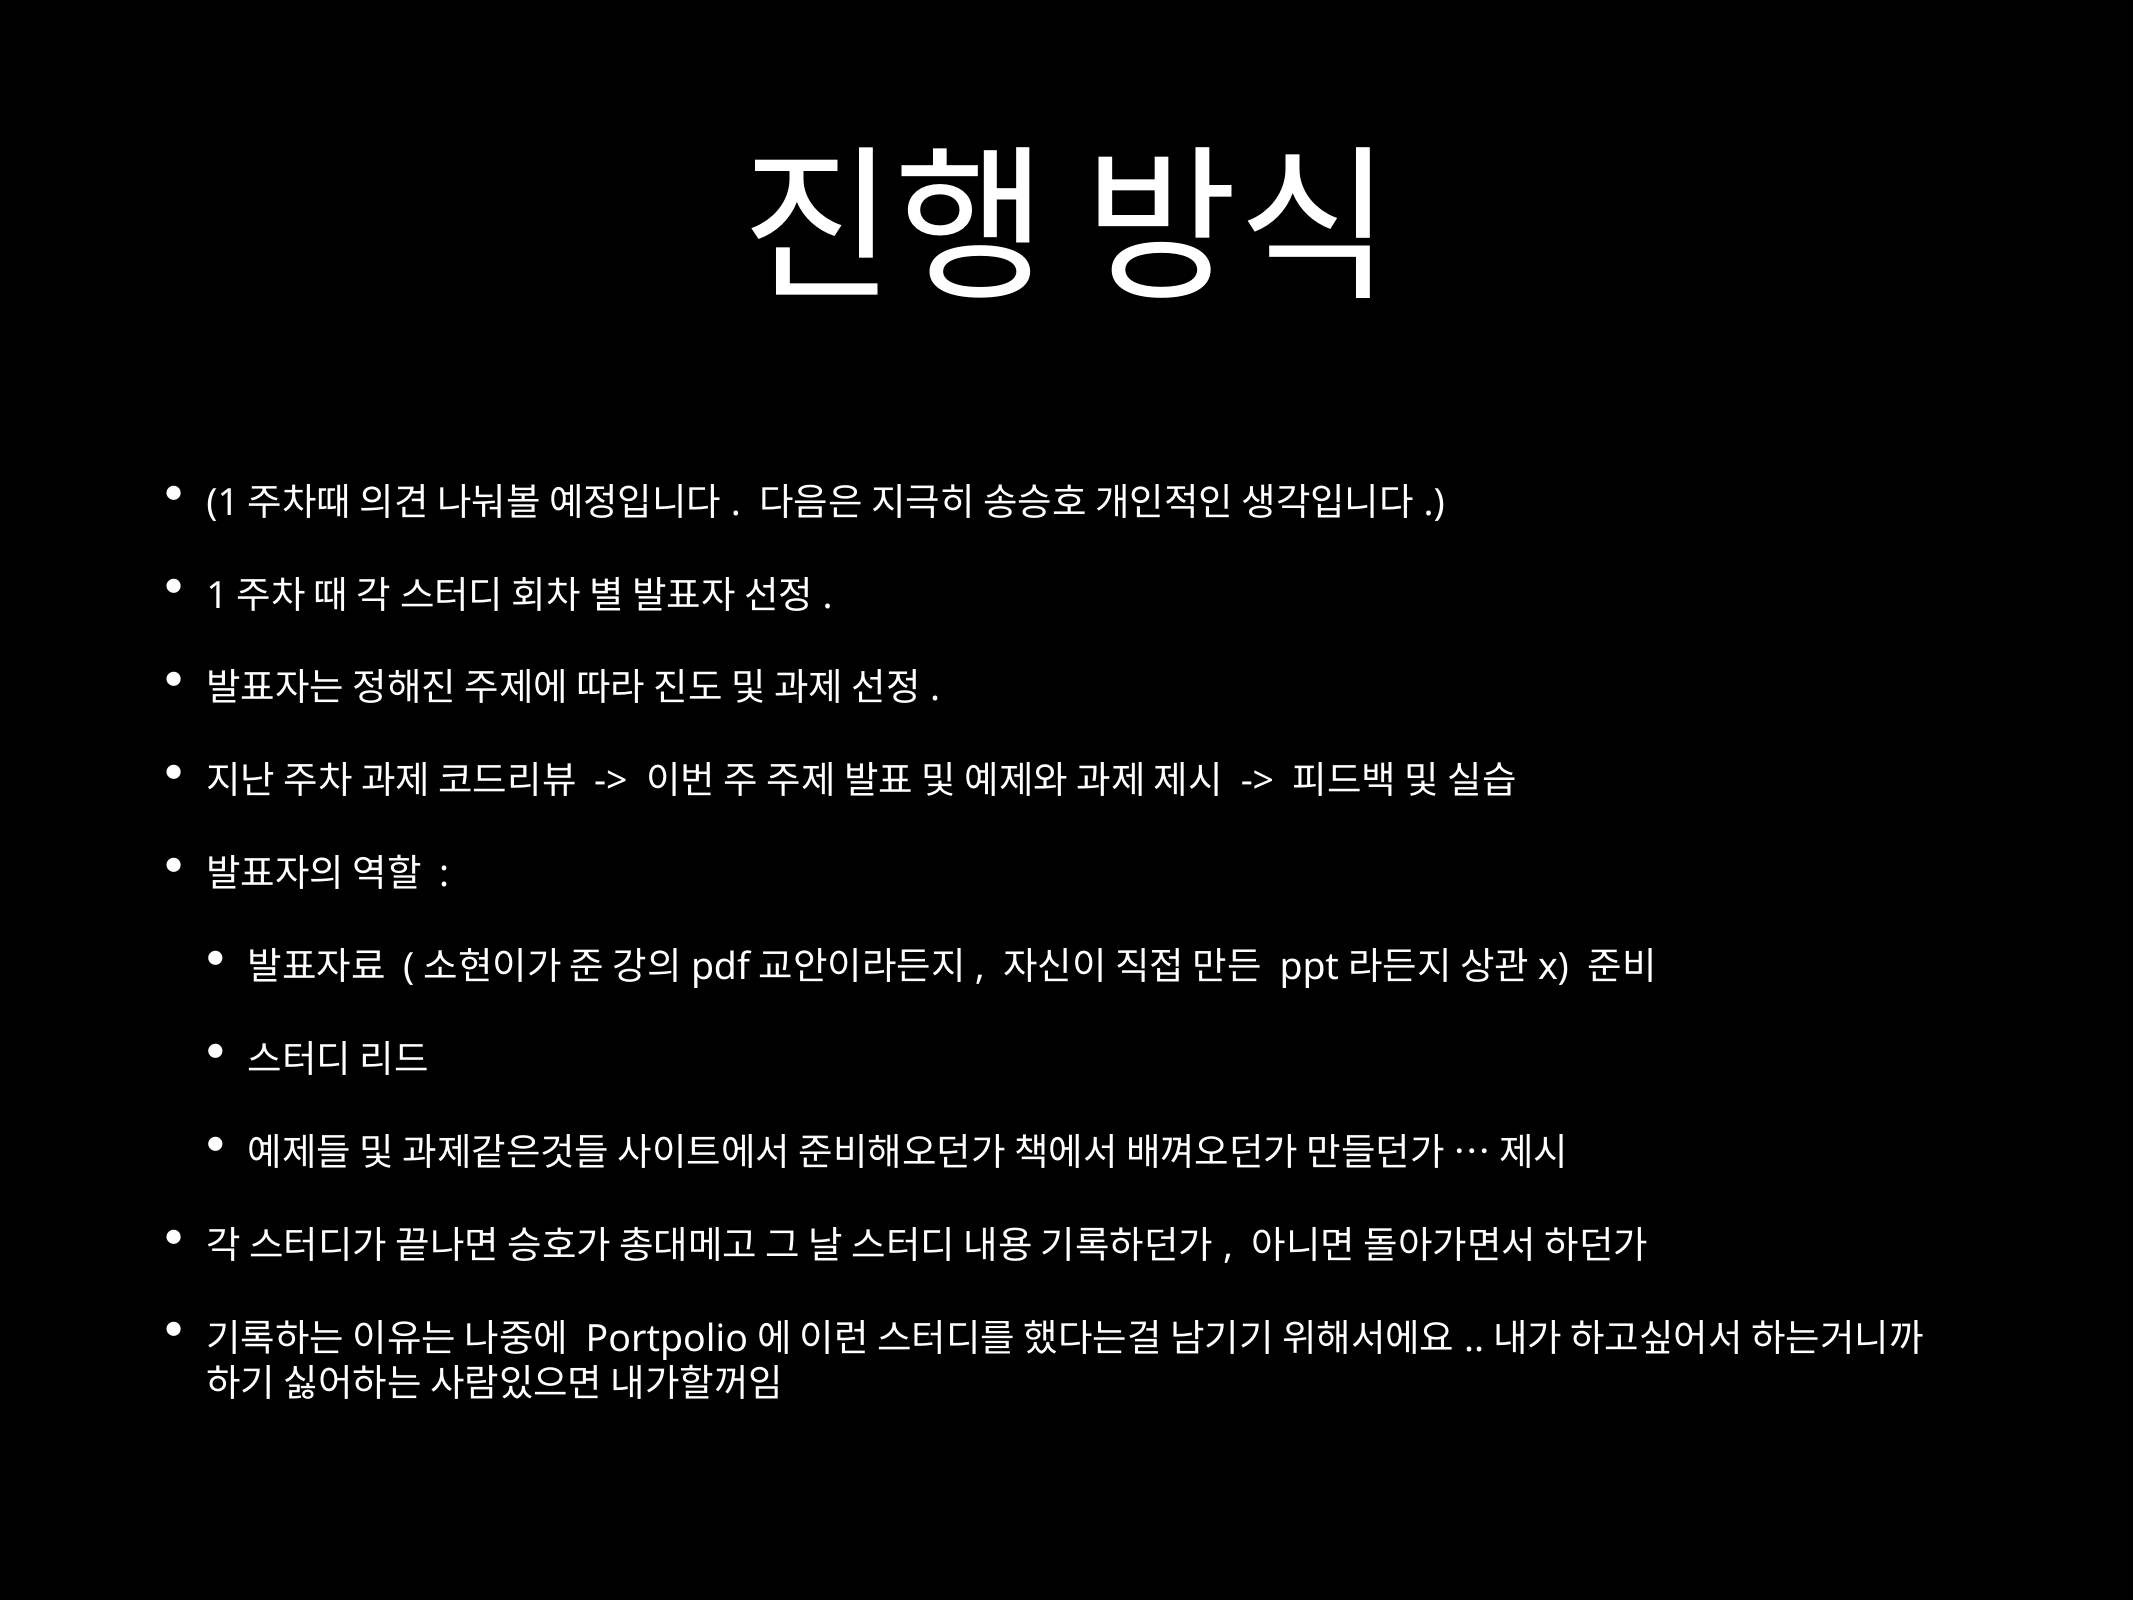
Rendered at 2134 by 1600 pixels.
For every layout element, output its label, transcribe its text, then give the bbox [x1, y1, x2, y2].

title 진행 방식 [155, 41, 1978, 397]
list (1주차때 의견 나눠볼 예정입니다. 다음은 지극히 송승호 개인적인 생각입니다.) 1주차 때 각 스터디 회차 별 발표자 선정. 발표자는 정해진 주제에 따라 진도 및 과제 선정. 지난 주차 과제 코드리뷰 -> 이번 주 주제 발표 및 예제와 과제 제시 -> 피드백 및 실습 발표자의 역할 : 발표자료 (소현이가 준 강의pdf교안이라든지, 자신이 직접 만든 ppt라든지 상관x) 준비 스터디 리드 예제들 및 과제같은것들 사이트에서 준비해오던가 책에서 배껴오던가 만들던가 … 제시 각 스터디가 끝나면 승호가 총대메고 그 날 스터디 내용 기록하던가, 아니면 돌아가면서 하던가 기록하는 이유는 나중에 Portpolio에 이런 스터디를 했다는걸 남기기 위해서에요..내가 하고싶어서 하는거니까 하기 싫어하는 사람있으면 내가할꺼임 [155, 424, 1978, 1457]
